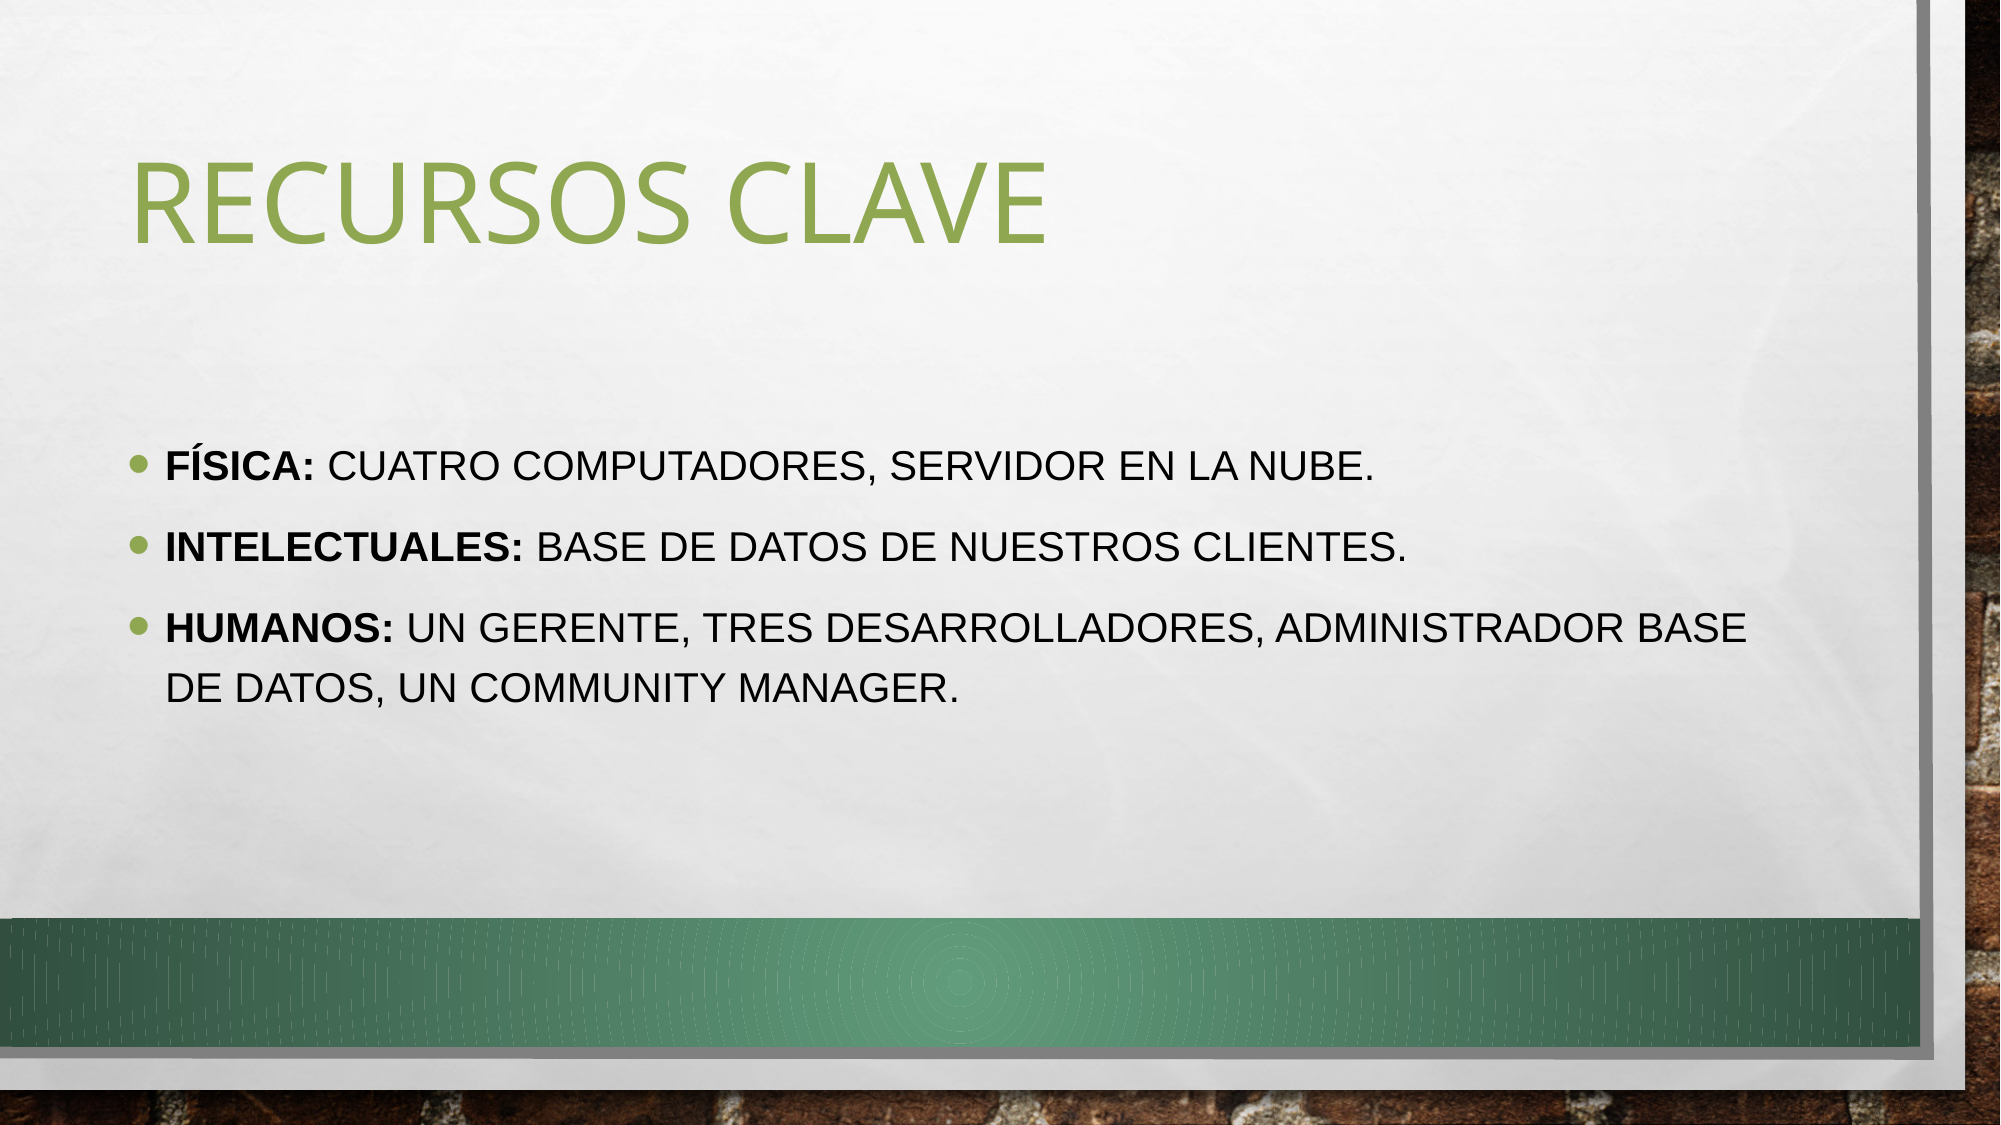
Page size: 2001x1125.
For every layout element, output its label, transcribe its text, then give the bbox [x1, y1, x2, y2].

list Física: Cuatro computadores, servidor en la nube. Intelectuales: Base de datos de nuestros clientes. Humanos: UN GERENTE, TRES DESARROLLADORES, ADMINISTRADOR BASE DE DATOS, UN COMMUNITY MANAGER. [112, 338, 1818, 882]
picture [0, 0, 2000, 1125]
title RECURSOS CLAVE [112, 112, 1818, 302]
